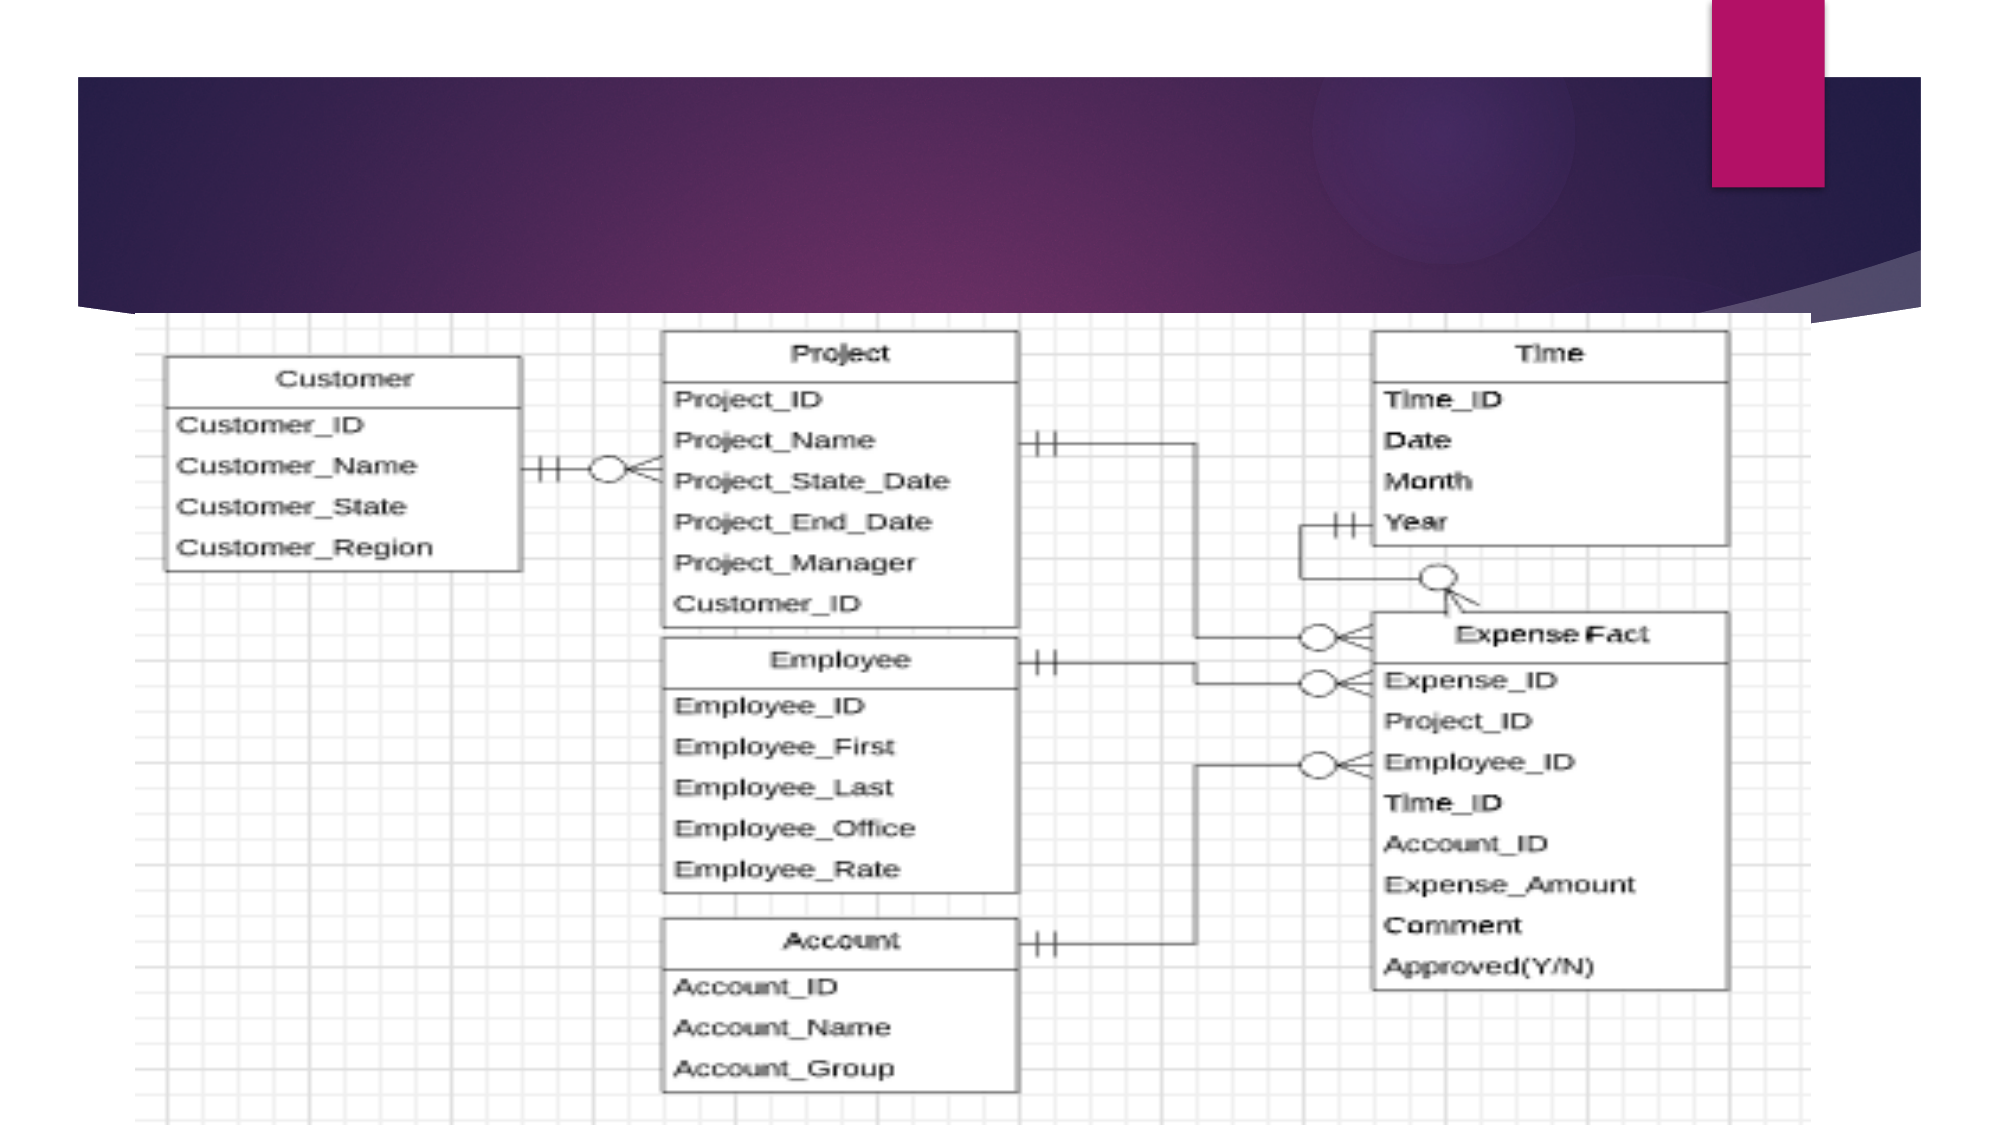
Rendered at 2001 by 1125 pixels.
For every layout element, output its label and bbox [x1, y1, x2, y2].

picture [135, 313, 1811, 1125]
